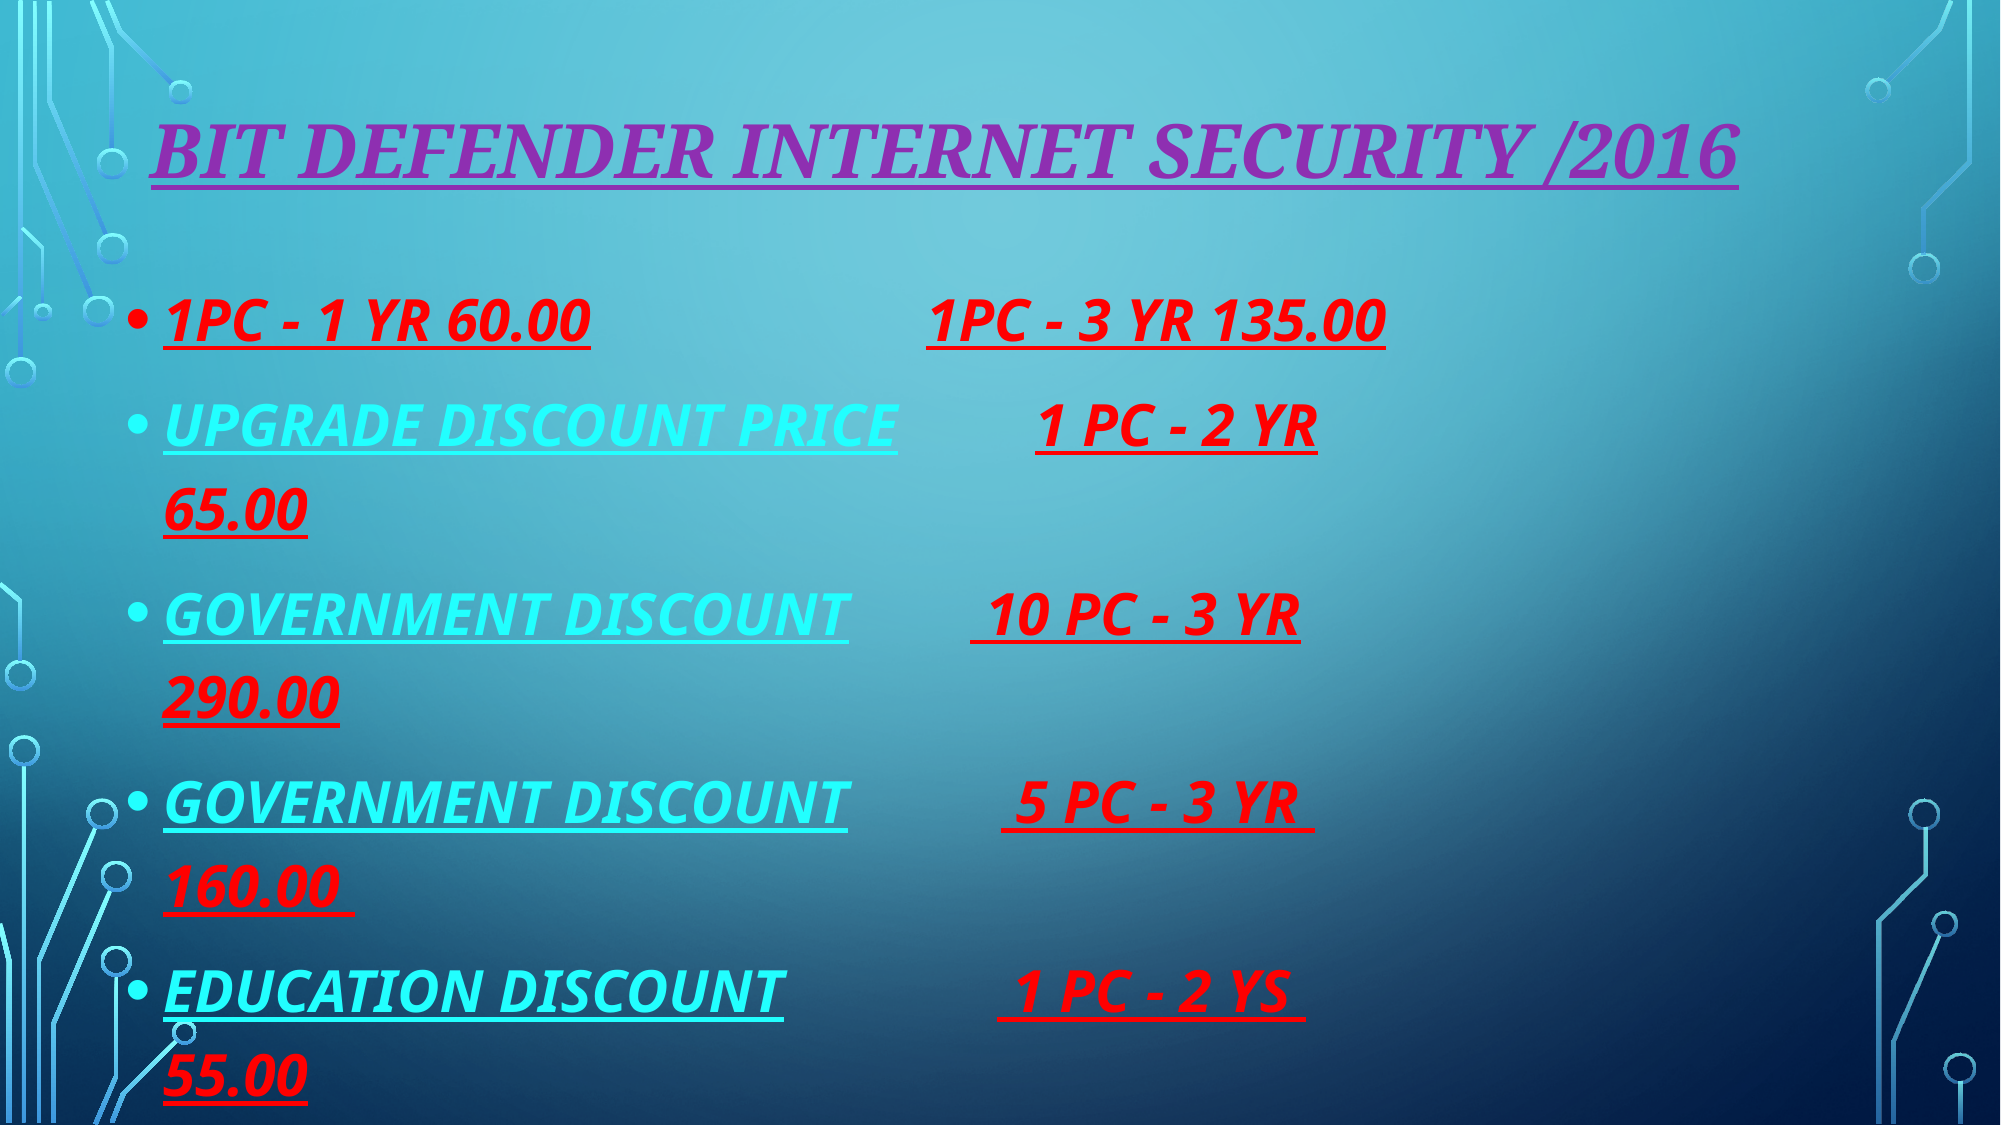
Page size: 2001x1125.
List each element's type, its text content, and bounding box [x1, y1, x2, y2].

list 1PC - 1 YR 60.00 1PC - 3 YR 135.00 UPGRADE DISCOUNT PRICE 1 PC - 2 YR 65.00 GOVERNMENT DISCOUNT 10 PC - 3 YR 290.00 GOVERNMENT DISCOUNT 5 PC - 3 YR 160.00 EDUCATION DISCOUNT 1 PC - 2 YS 55.00 EDUCATION DISCOUNT 5 PC - 3 YR 160.00 [110, 261, 1472, 1125]
title BIT DEFENDER Internet security /2016 [135, 40, 1965, 270]
